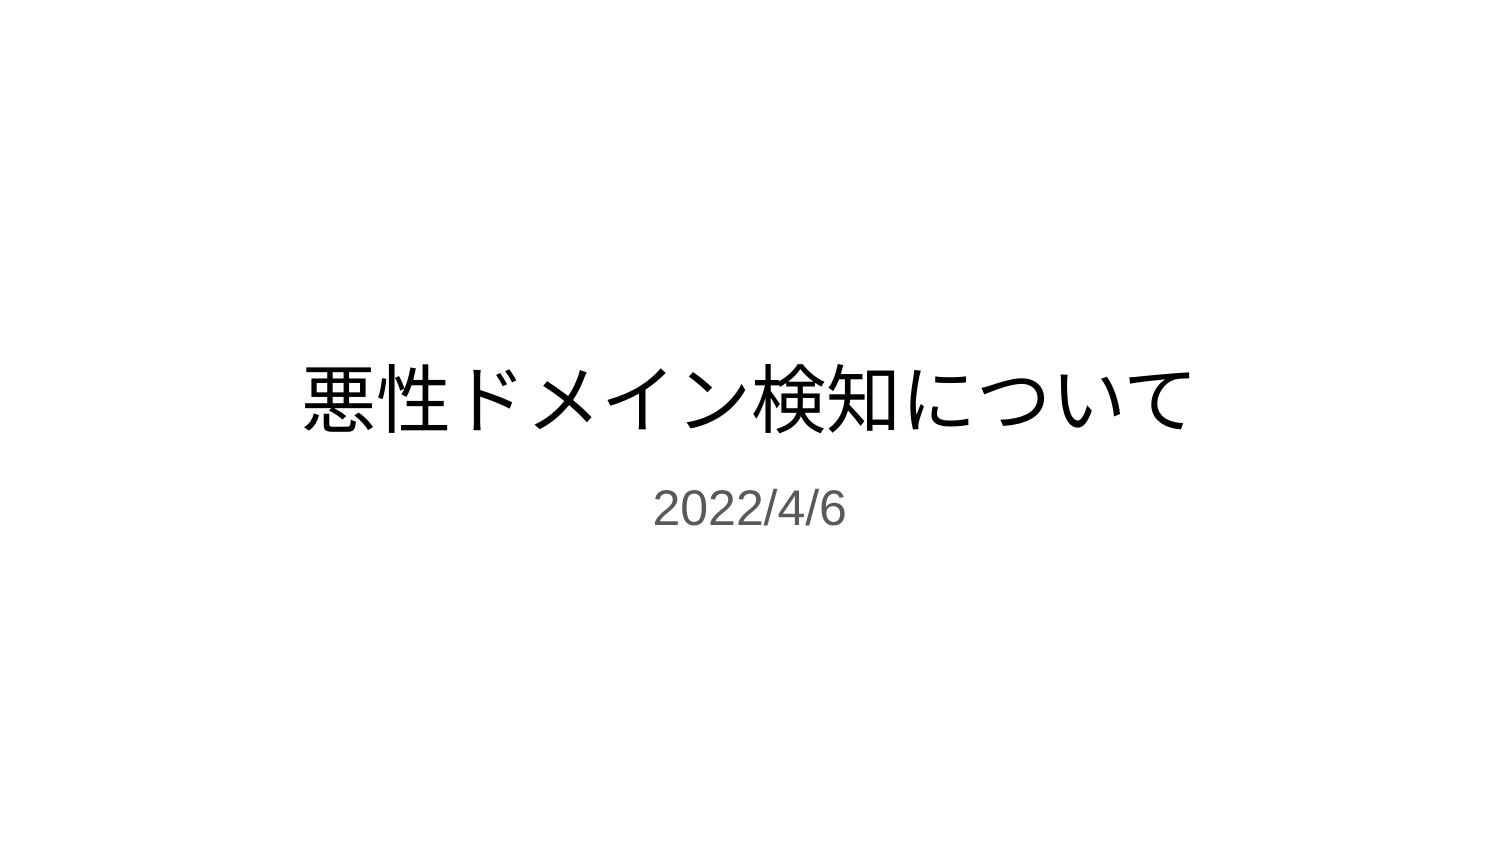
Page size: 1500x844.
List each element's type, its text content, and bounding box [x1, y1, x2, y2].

subtitle 2022/4/6 [51, 464, 1449, 595]
title 悪性ドメイン検知について [51, 122, 1449, 459]
